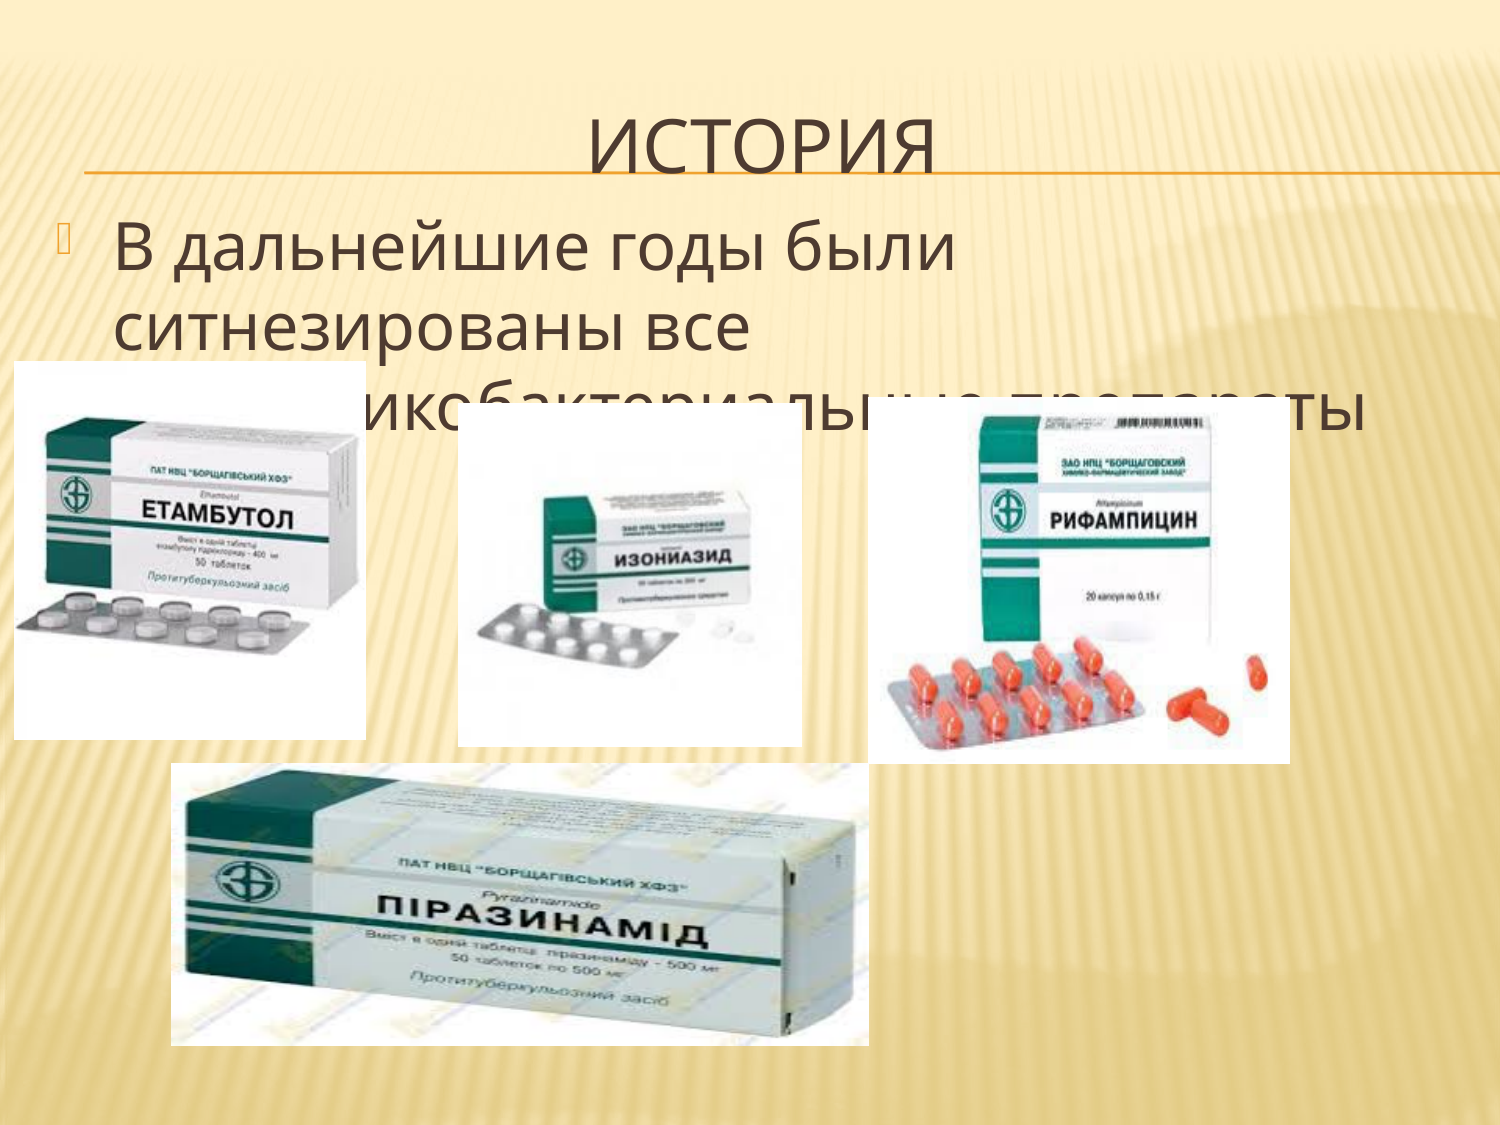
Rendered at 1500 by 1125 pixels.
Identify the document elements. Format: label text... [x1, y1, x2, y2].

picture [457, 402, 803, 748]
picture [170, 396, 1291, 1047]
title ИСТОРИЯ [50, 75, 1475, 196]
list В дальнейшие годы были ситнезированы все аннтимикобактериальные препараты (АМБП) [41, 196, 1475, 1083]
picture [14, 361, 367, 740]
